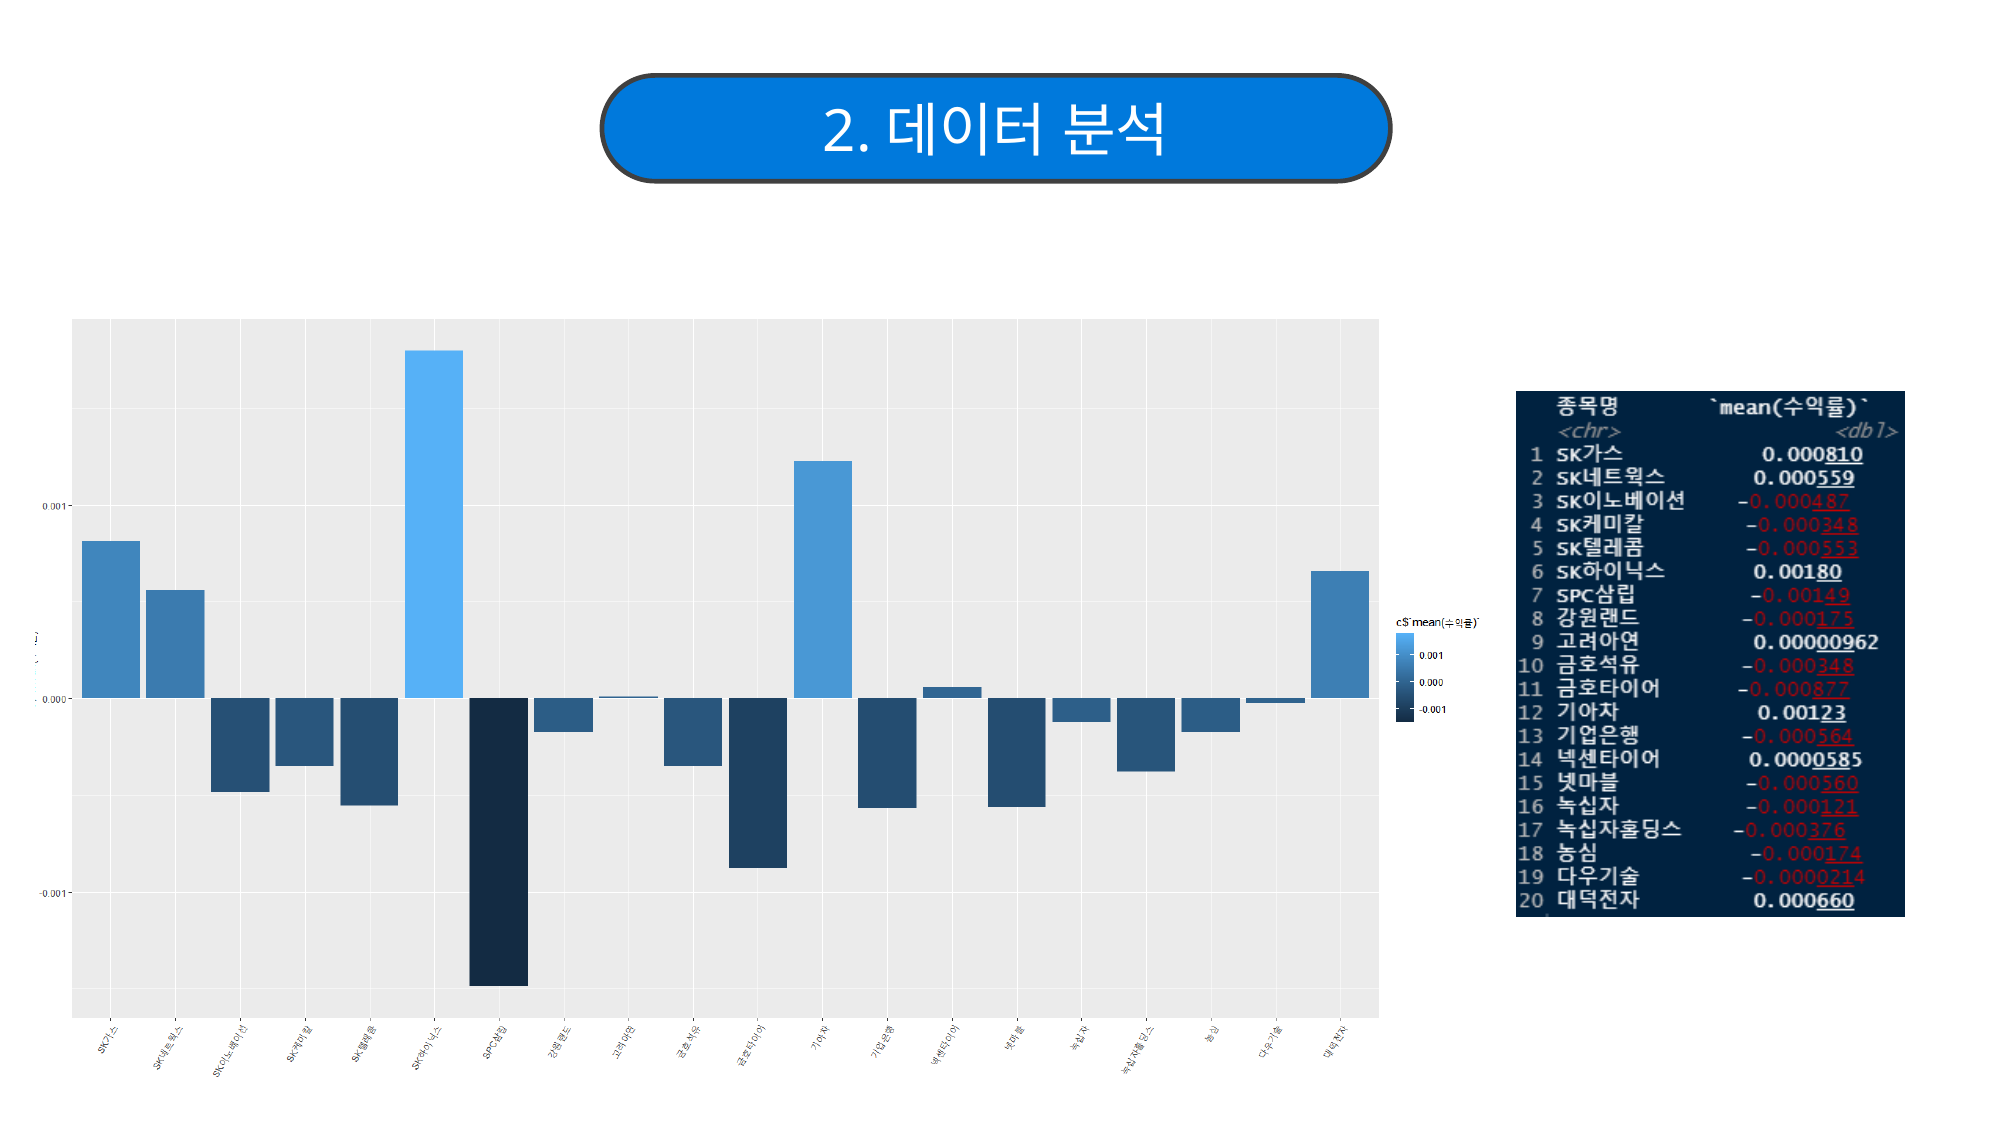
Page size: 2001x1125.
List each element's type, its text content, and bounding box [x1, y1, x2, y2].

picture [1516, 391, 1905, 917]
text_box 2.데이터 분석 [600, 74, 1392, 183]
picture [35, 313, 1490, 1077]
